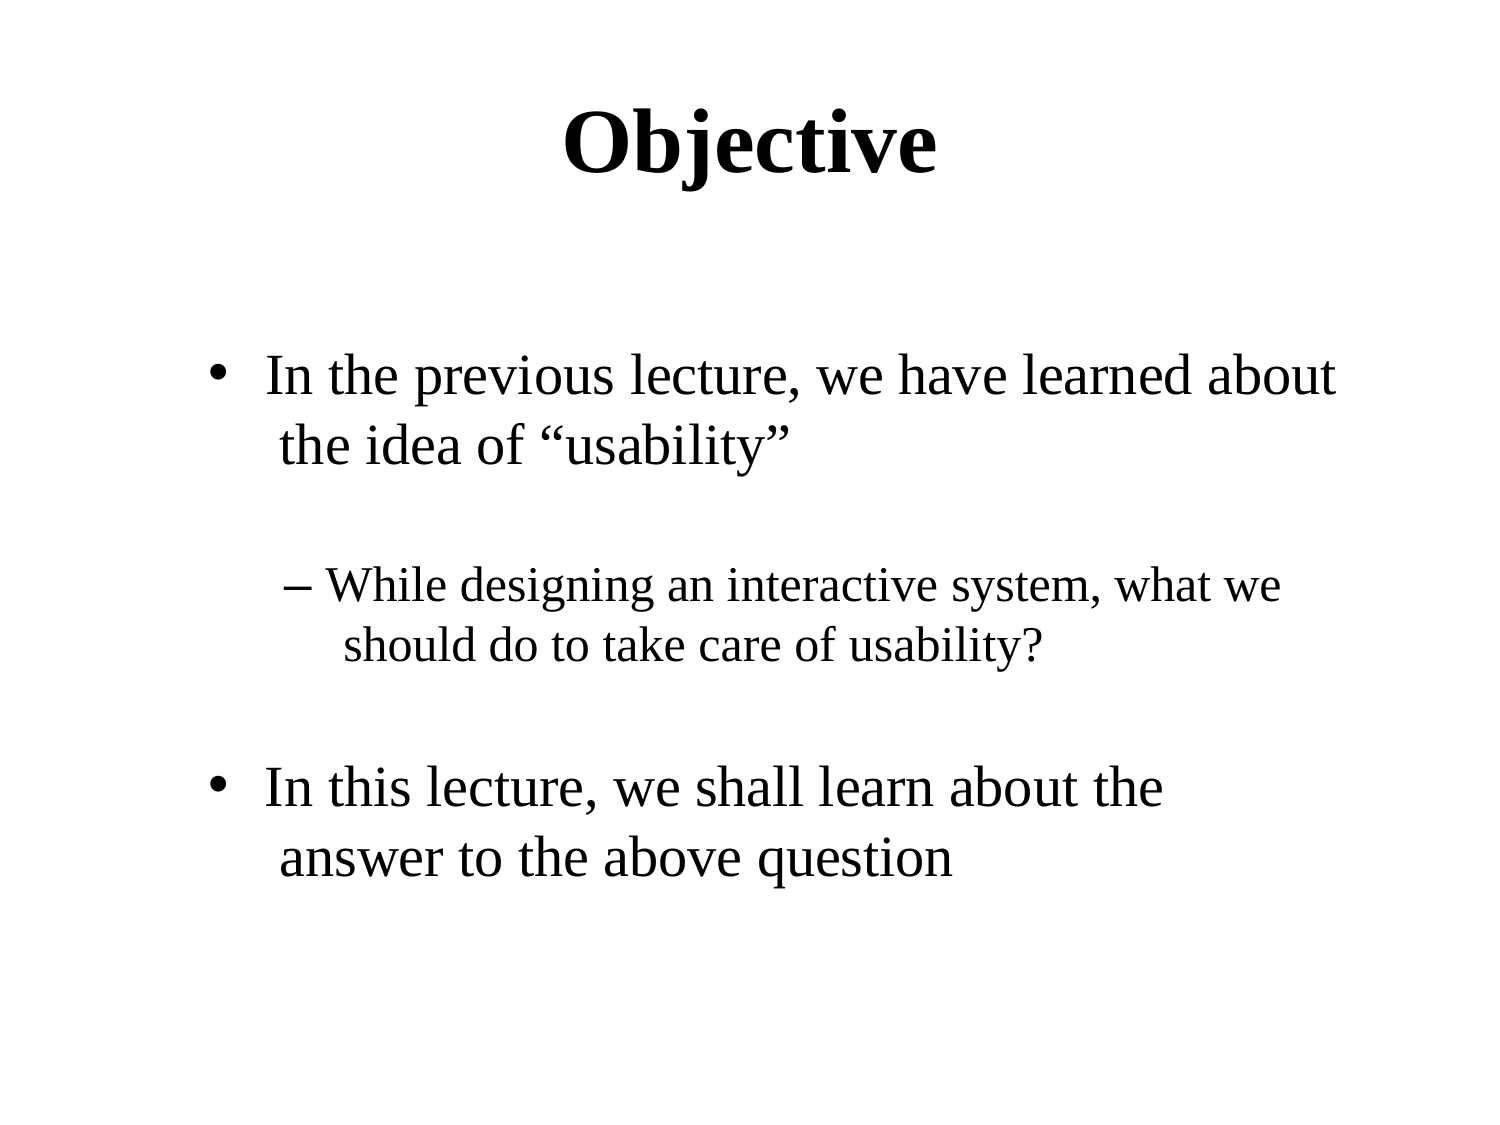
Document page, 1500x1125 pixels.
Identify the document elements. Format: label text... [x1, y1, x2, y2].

title Objective [559, 78, 941, 269]
text_box In the previous lecture, we have learned about the idea of “usability” – While designing an interactive system, what we should do to take care of usability? In this lecture, we shall learn about the answer to the above question [206, 334, 1342, 889]
